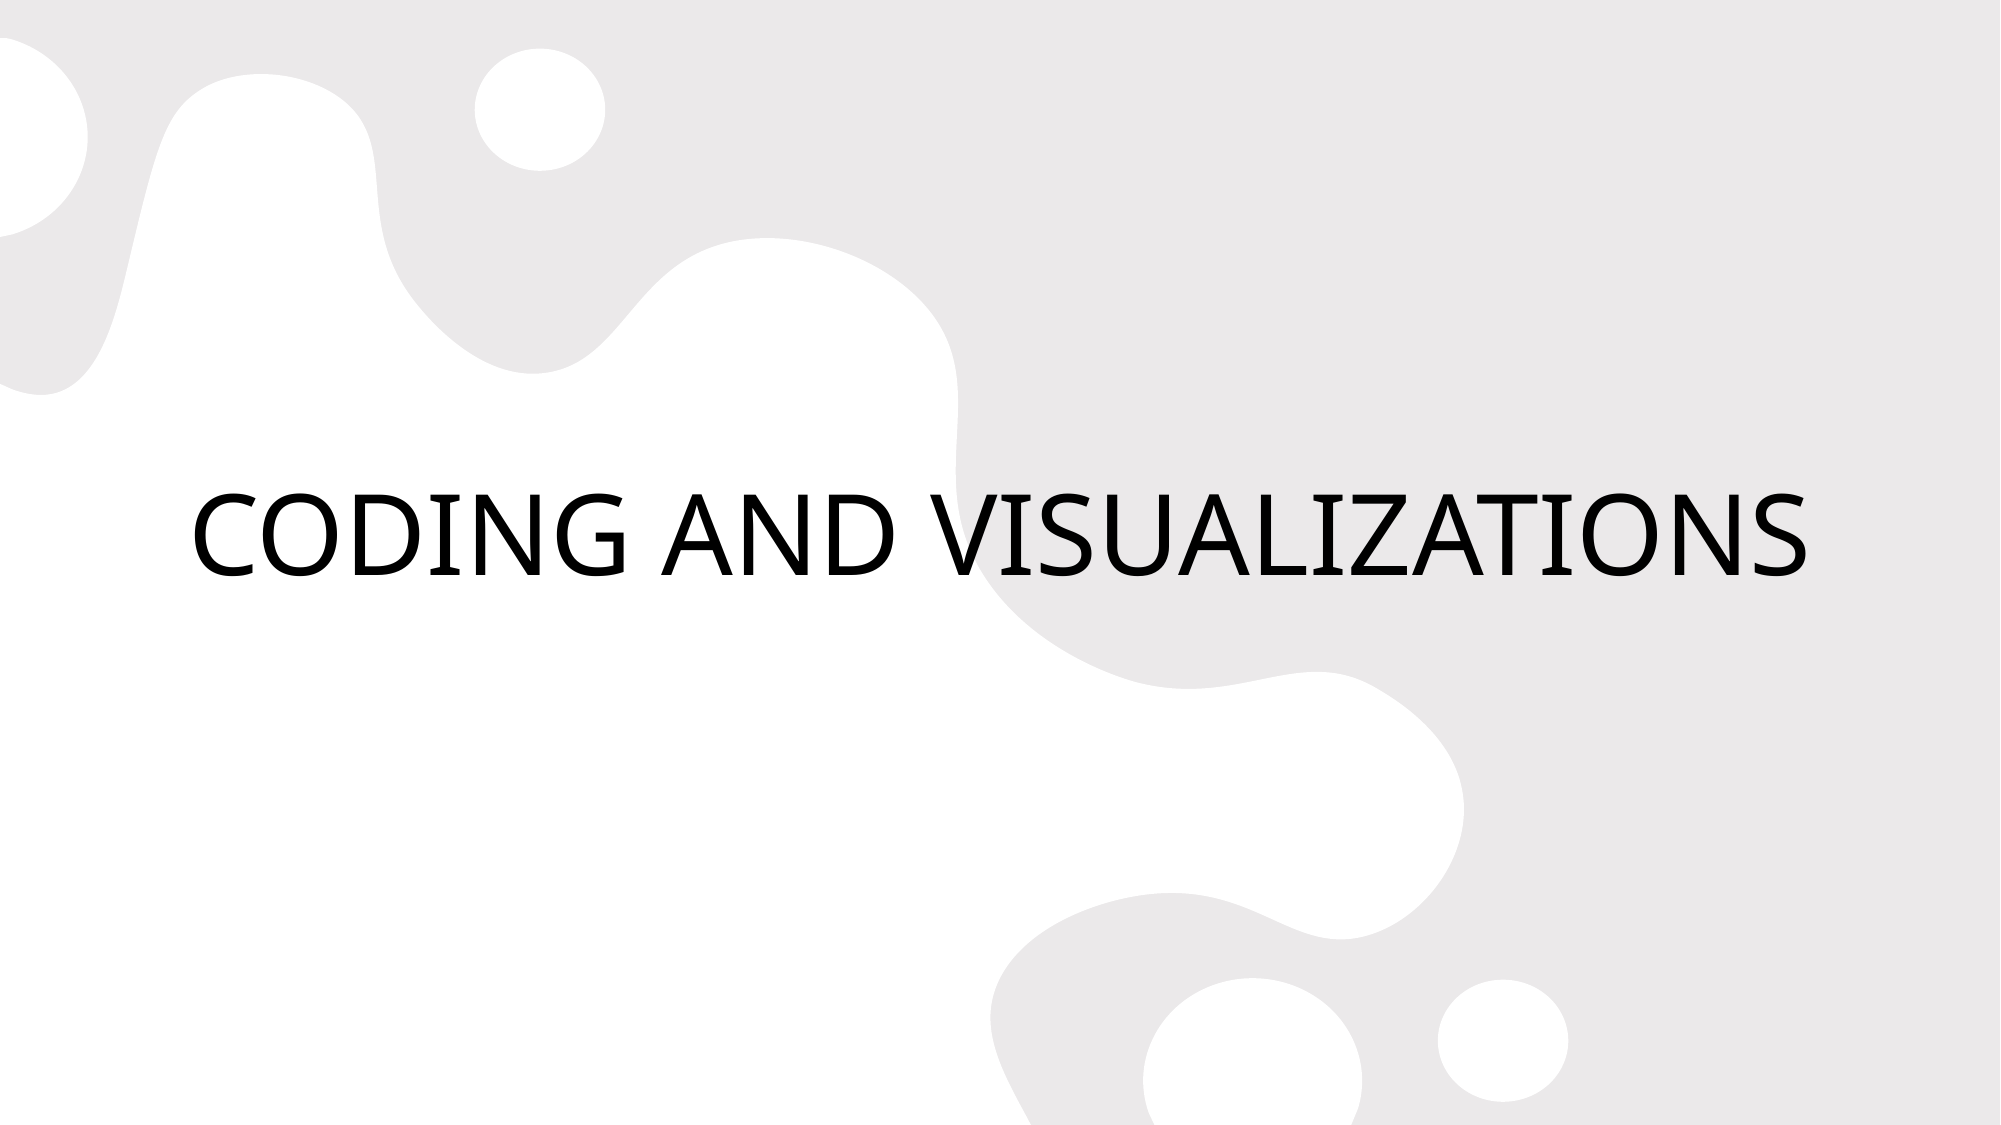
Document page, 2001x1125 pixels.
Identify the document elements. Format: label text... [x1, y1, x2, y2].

title CODING AND VISUALIZATIONS [100, 91, 1900, 606]
